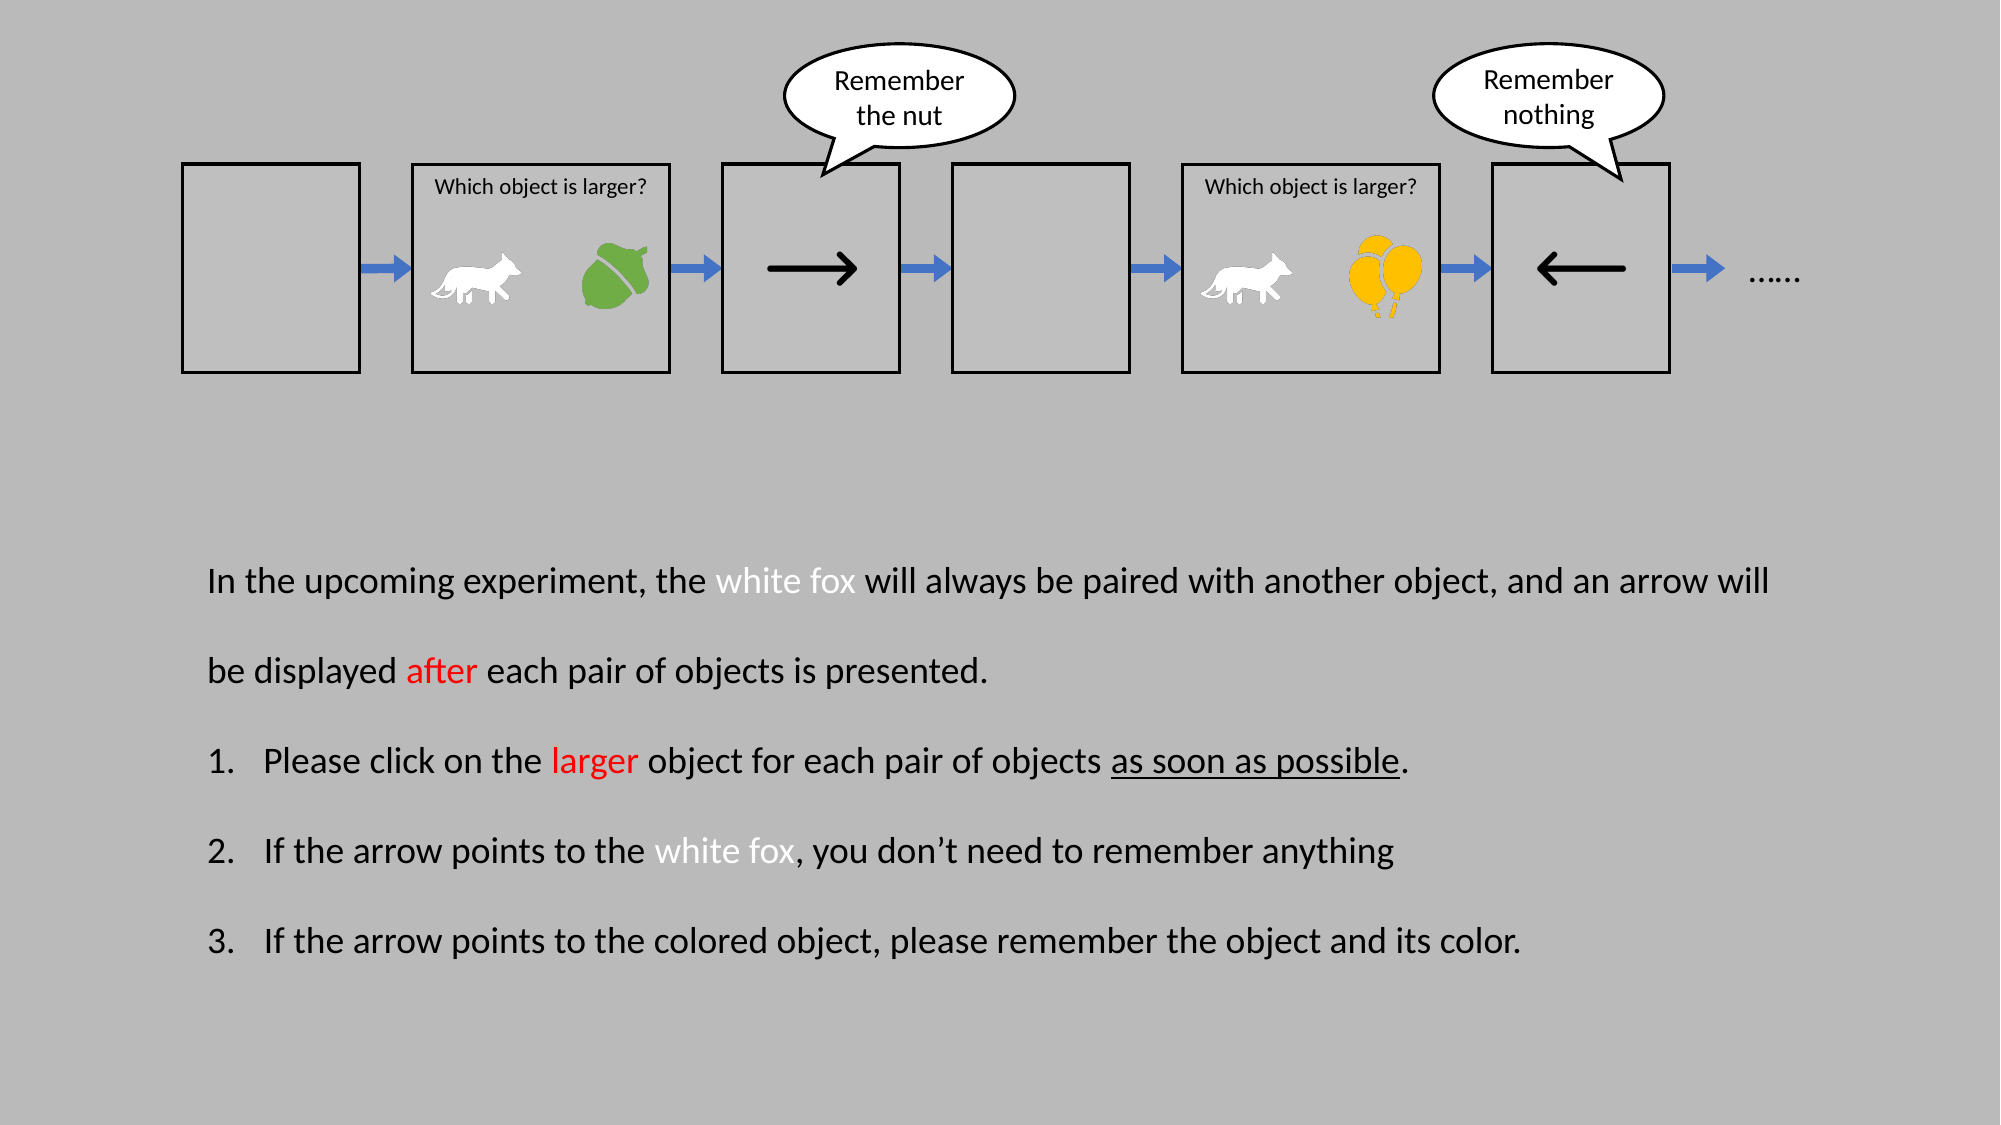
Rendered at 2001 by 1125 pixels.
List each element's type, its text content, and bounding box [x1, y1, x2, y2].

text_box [182, 43, 1818, 373]
text_box In the upcoming experiment, the white fox will always be paired with another object, and an arrow will be displayed after each pair of objects is presented. Please click on the larger object for each pair of objects as soon as possible. If the arrow points to the white fox, you don’t need to remember anything If the arrow points to the colored object, please remember the object and its color. [192, 503, 1795, 969]
